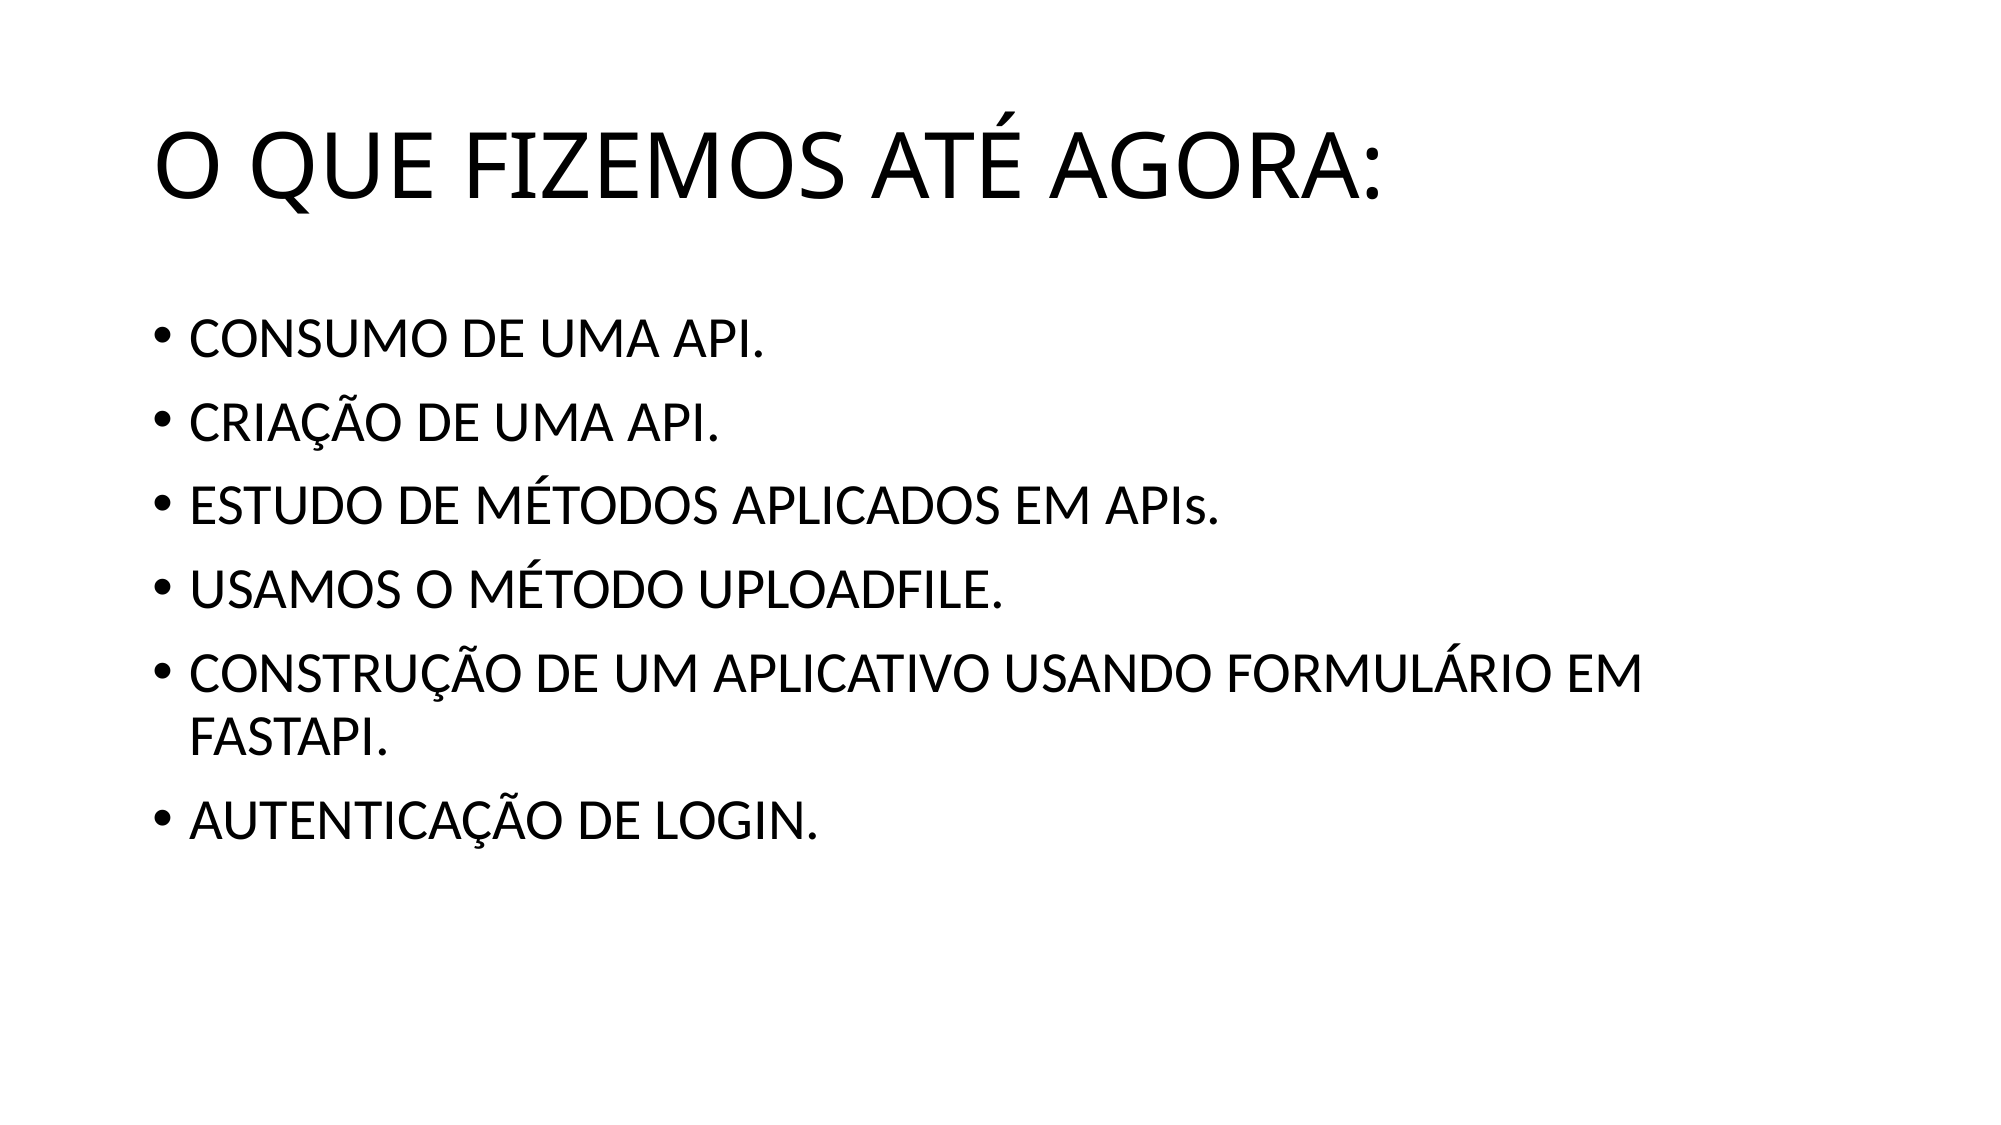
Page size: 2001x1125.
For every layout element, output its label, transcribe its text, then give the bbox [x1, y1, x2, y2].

list CONSUMO DE UMA API. CRIAÇÃO DE UMA API. ESTUDO DE MÉTODOS APLICADOS EM APIs. USAMOS O MÉTODO UPLOADFILE. CONSTRUÇÃO DE UM APLICATIVO USANDO FORMULÁRIO EM FASTAPI. AUTENTICAÇÃO DE LOGIN. [137, 299, 1863, 1014]
title O QUE FIZEMOS ATÉ AGORA: [137, 59, 1863, 278]
